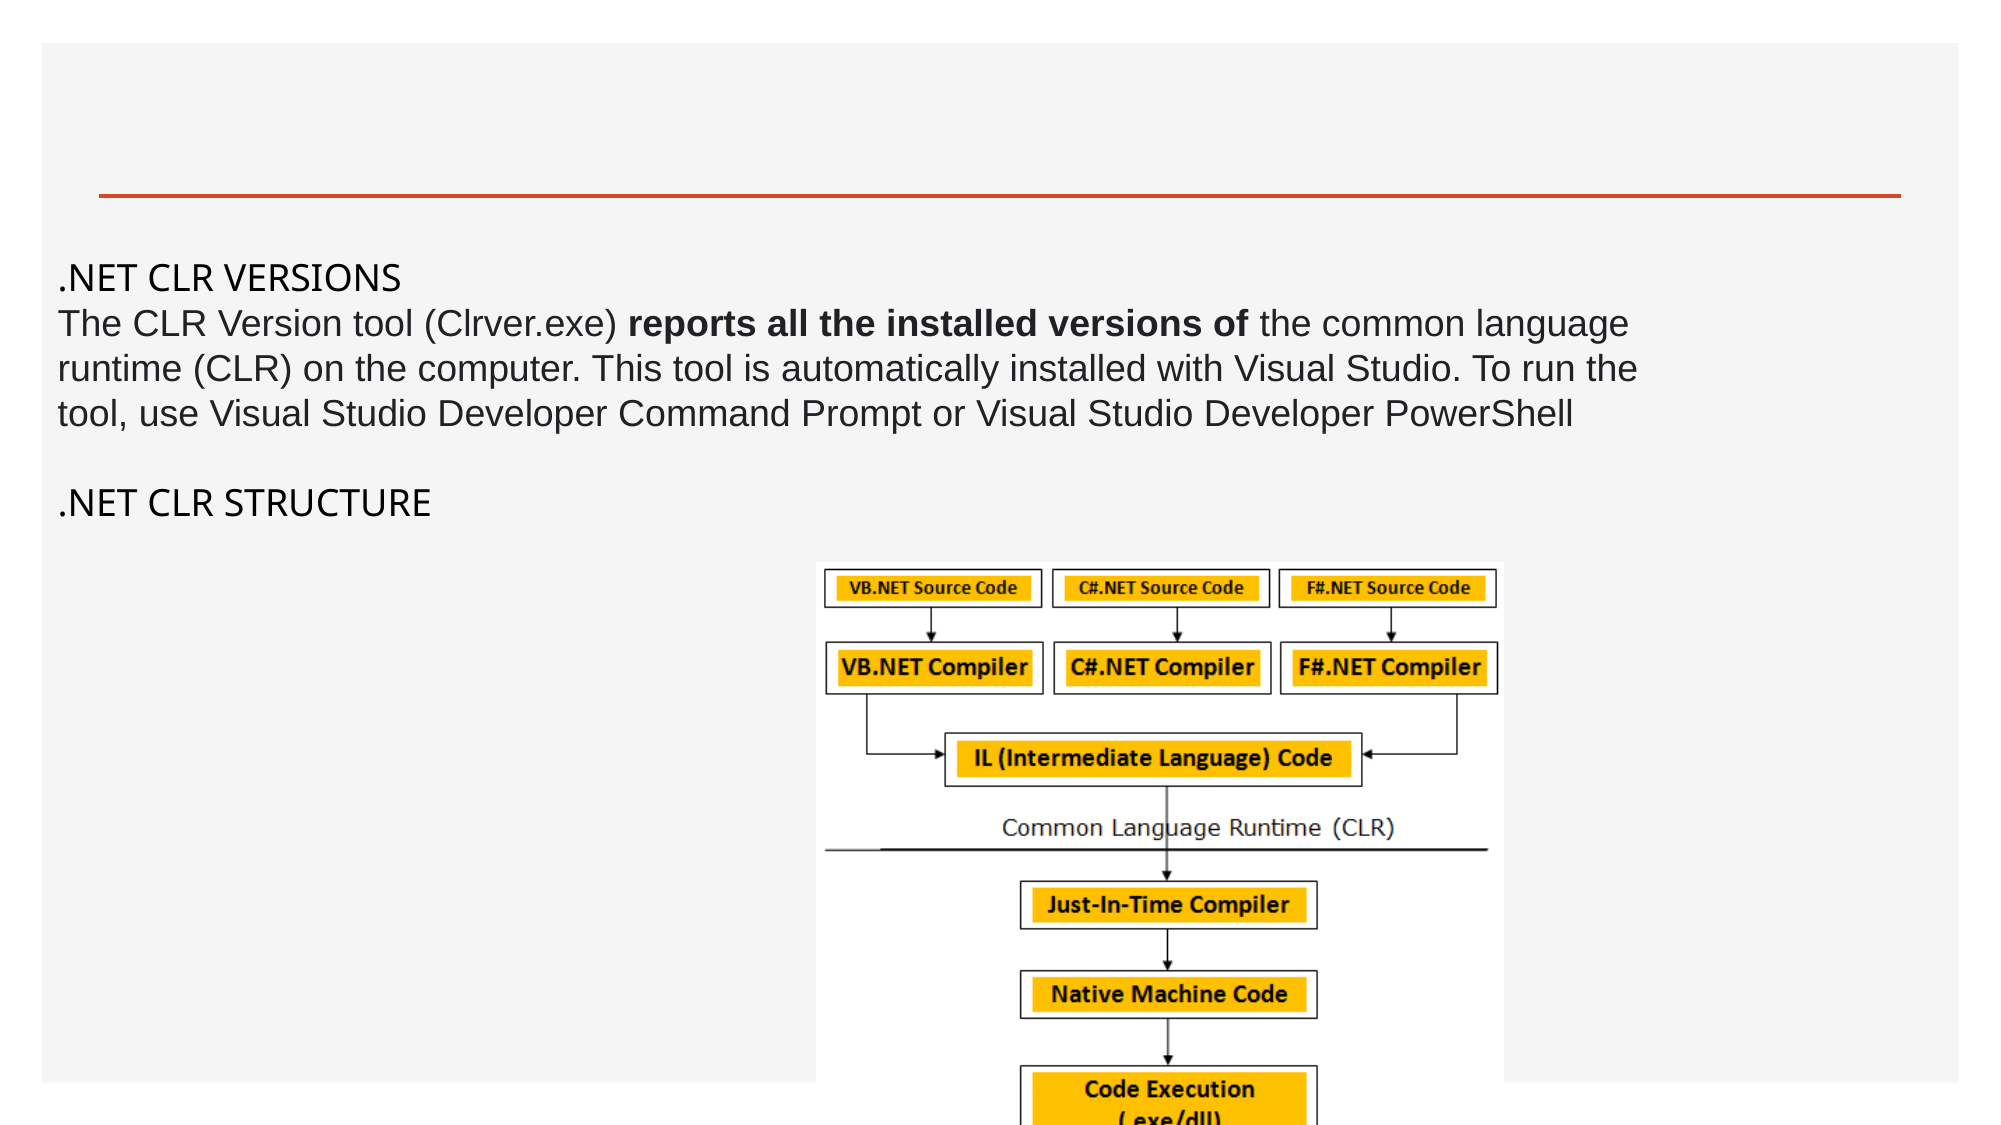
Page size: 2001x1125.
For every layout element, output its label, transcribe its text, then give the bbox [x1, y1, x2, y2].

picture [816, 562, 1504, 1125]
text_box .NET CLR VERSIONS The CLR Version tool (Clrver.exe) reports all the installed versions of the common language runtime (CLR) on the computer. This tool is automatically installed with Visual Studio. To run the tool, use Visual Studio Developer Command Prompt or Visual Studio Developer PowerShell .NET CLR STRUCTURE [42, 246, 1709, 577]
